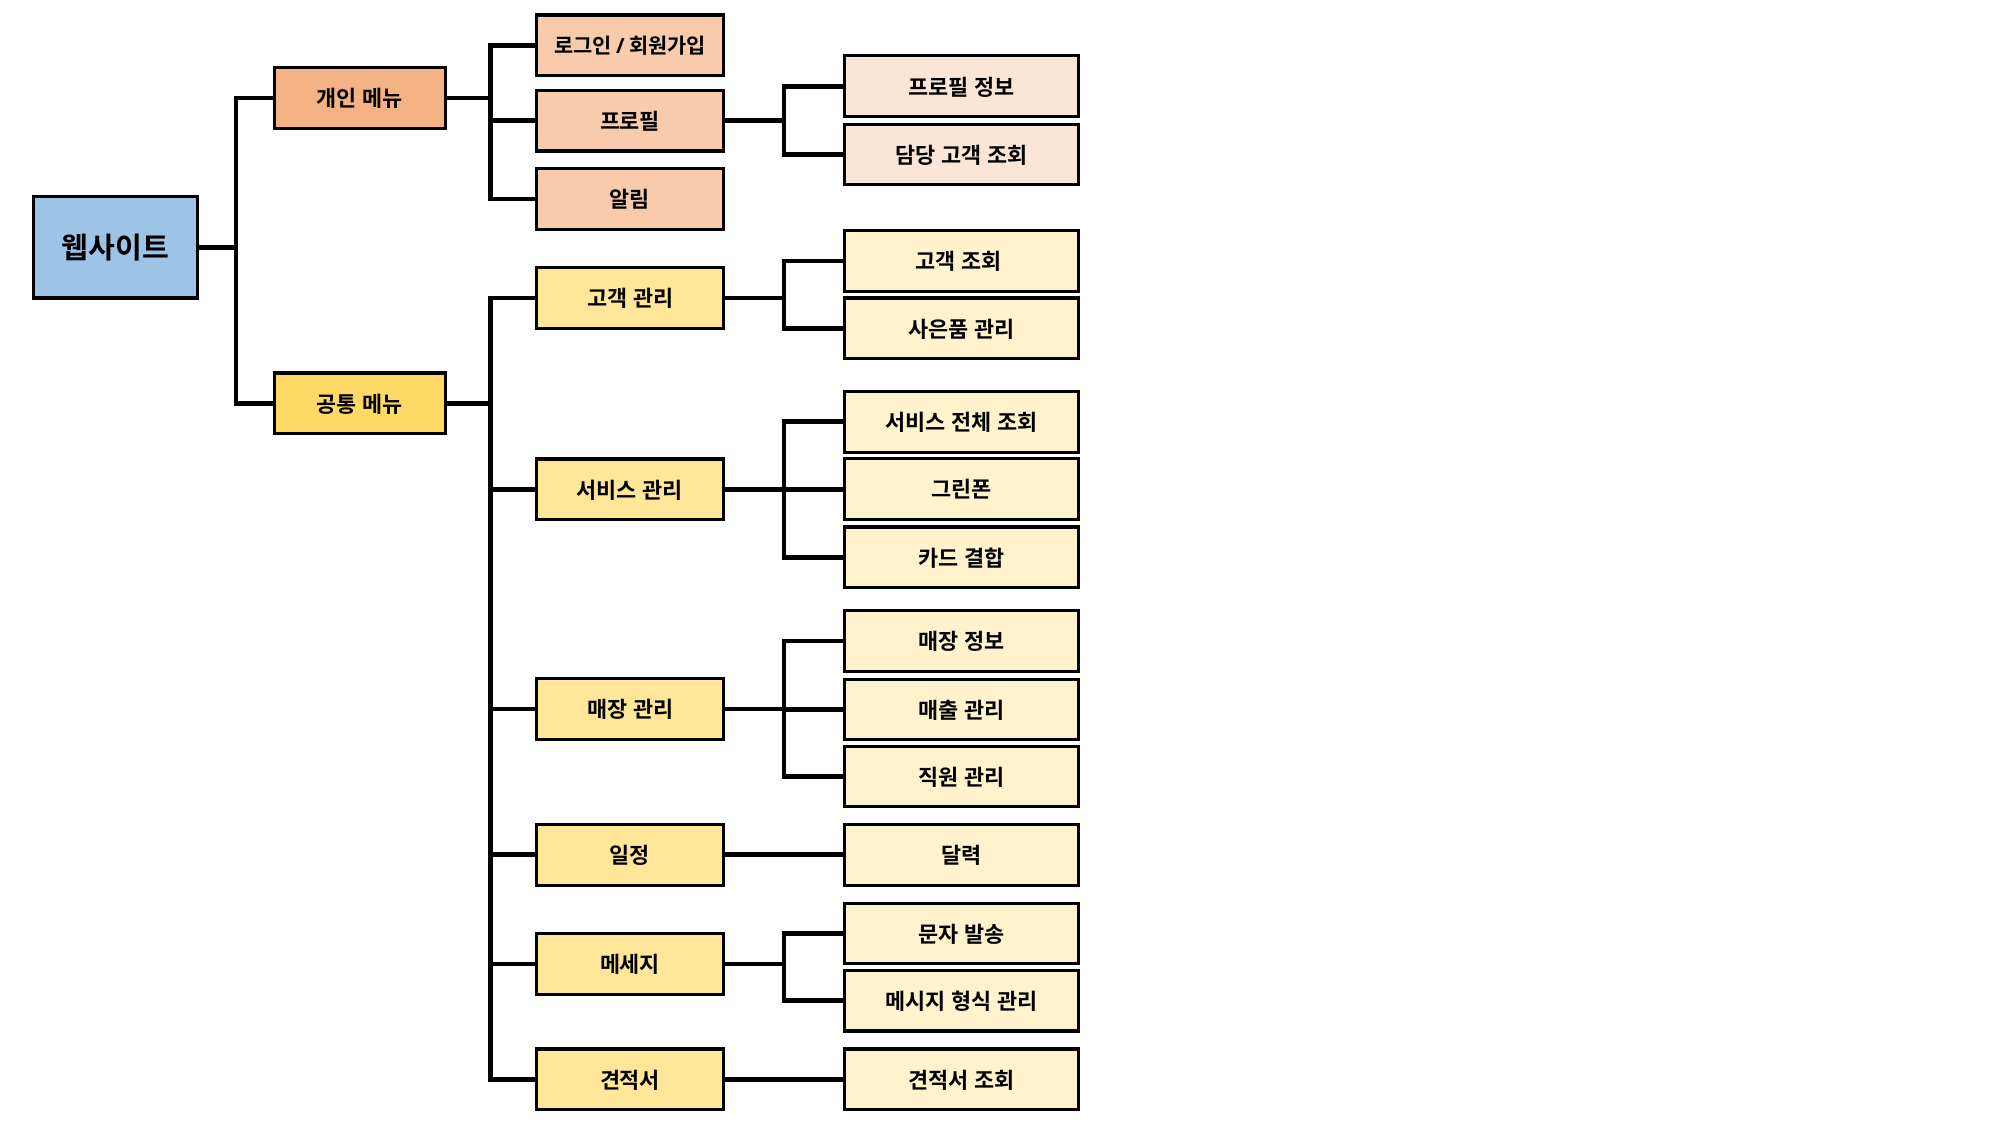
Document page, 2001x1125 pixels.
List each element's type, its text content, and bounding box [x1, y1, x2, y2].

text_box 웹사이트 [32, 195, 197, 299]
text_box 견적서 조회 [843, 1048, 1080, 1111]
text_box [723, 963, 845, 1001]
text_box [723, 933, 845, 963]
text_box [723, 641, 845, 709]
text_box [445, 45, 537, 97]
text_box 매출 관리 [845, 678, 1080, 741]
text_box 공통 메뉴 [273, 372, 445, 435]
text_box 카드 결합 [843, 526, 1080, 589]
text_box 달력 [843, 823, 1080, 886]
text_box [197, 247, 275, 404]
text_box 개인 메뉴 [273, 67, 445, 129]
text_box 직원 관리 [843, 745, 1080, 808]
text_box 사은품 관리 [843, 297, 1080, 360]
text_box 그린폰 [845, 458, 1080, 521]
text_box 매장 관리 [537, 678, 723, 740]
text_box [723, 298, 845, 329]
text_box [723, 489, 845, 558]
text_box 견적서 [535, 1048, 725, 1111]
text_box 문자 발송 [843, 902, 1080, 965]
text_box 고객 관리 [535, 267, 723, 329]
text_box 일정 [537, 823, 725, 886]
text_box 프로필 정보 [843, 55, 1080, 118]
text_box 메세지 [537, 932, 725, 995]
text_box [723, 421, 845, 489]
text_box 프로필 [537, 89, 723, 152]
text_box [723, 86, 845, 120]
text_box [723, 120, 845, 155]
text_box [723, 709, 845, 777]
text_box 매장 정보 [843, 610, 1080, 672]
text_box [723, 260, 845, 298]
text_box 메시지 형식 관리 [843, 969, 1080, 1032]
text_box 로그인/회원가입 [535, 14, 725, 77]
text_box 고객 조회 [843, 229, 1080, 292]
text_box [445, 403, 537, 1080]
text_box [445, 298, 537, 403]
text_box 서비스 전체 조회 [843, 390, 1080, 453]
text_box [197, 97, 275, 247]
text_box 서비스 관리 [537, 458, 723, 521]
text_box 담당 고객 조회 [843, 123, 1080, 186]
text_box 알림 [535, 168, 725, 230]
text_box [445, 97, 537, 199]
